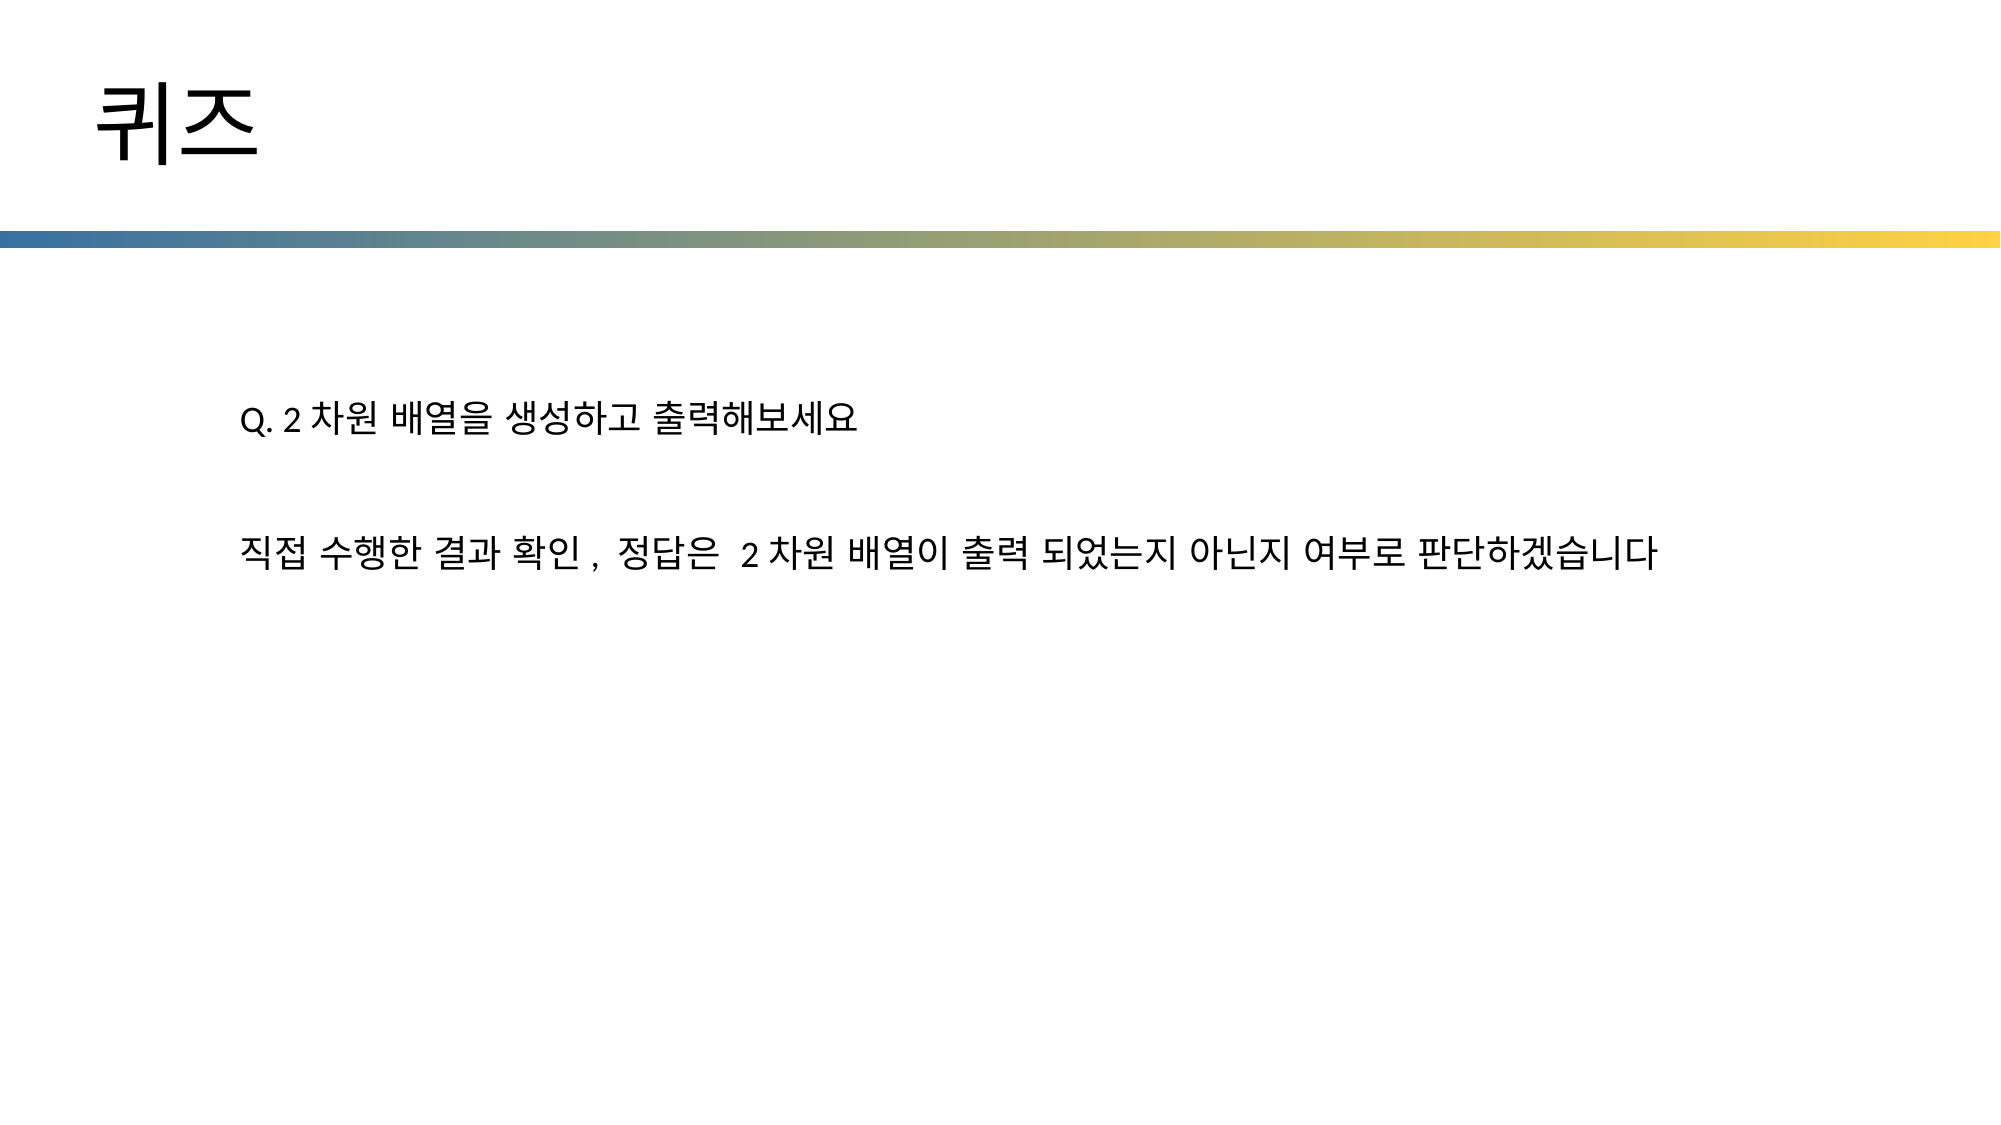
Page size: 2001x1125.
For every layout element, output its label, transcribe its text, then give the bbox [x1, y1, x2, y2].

title 퀴즈 [91, 25, 1150, 216]
text_box Q. 2차원 배열을 생성하고 출력해보세요 직접 수행한 결과 확인, 정답은 2차원 배열이 출력 되었는지 아닌지 여부로 판단하겠습니다 [224, 387, 1863, 583]
